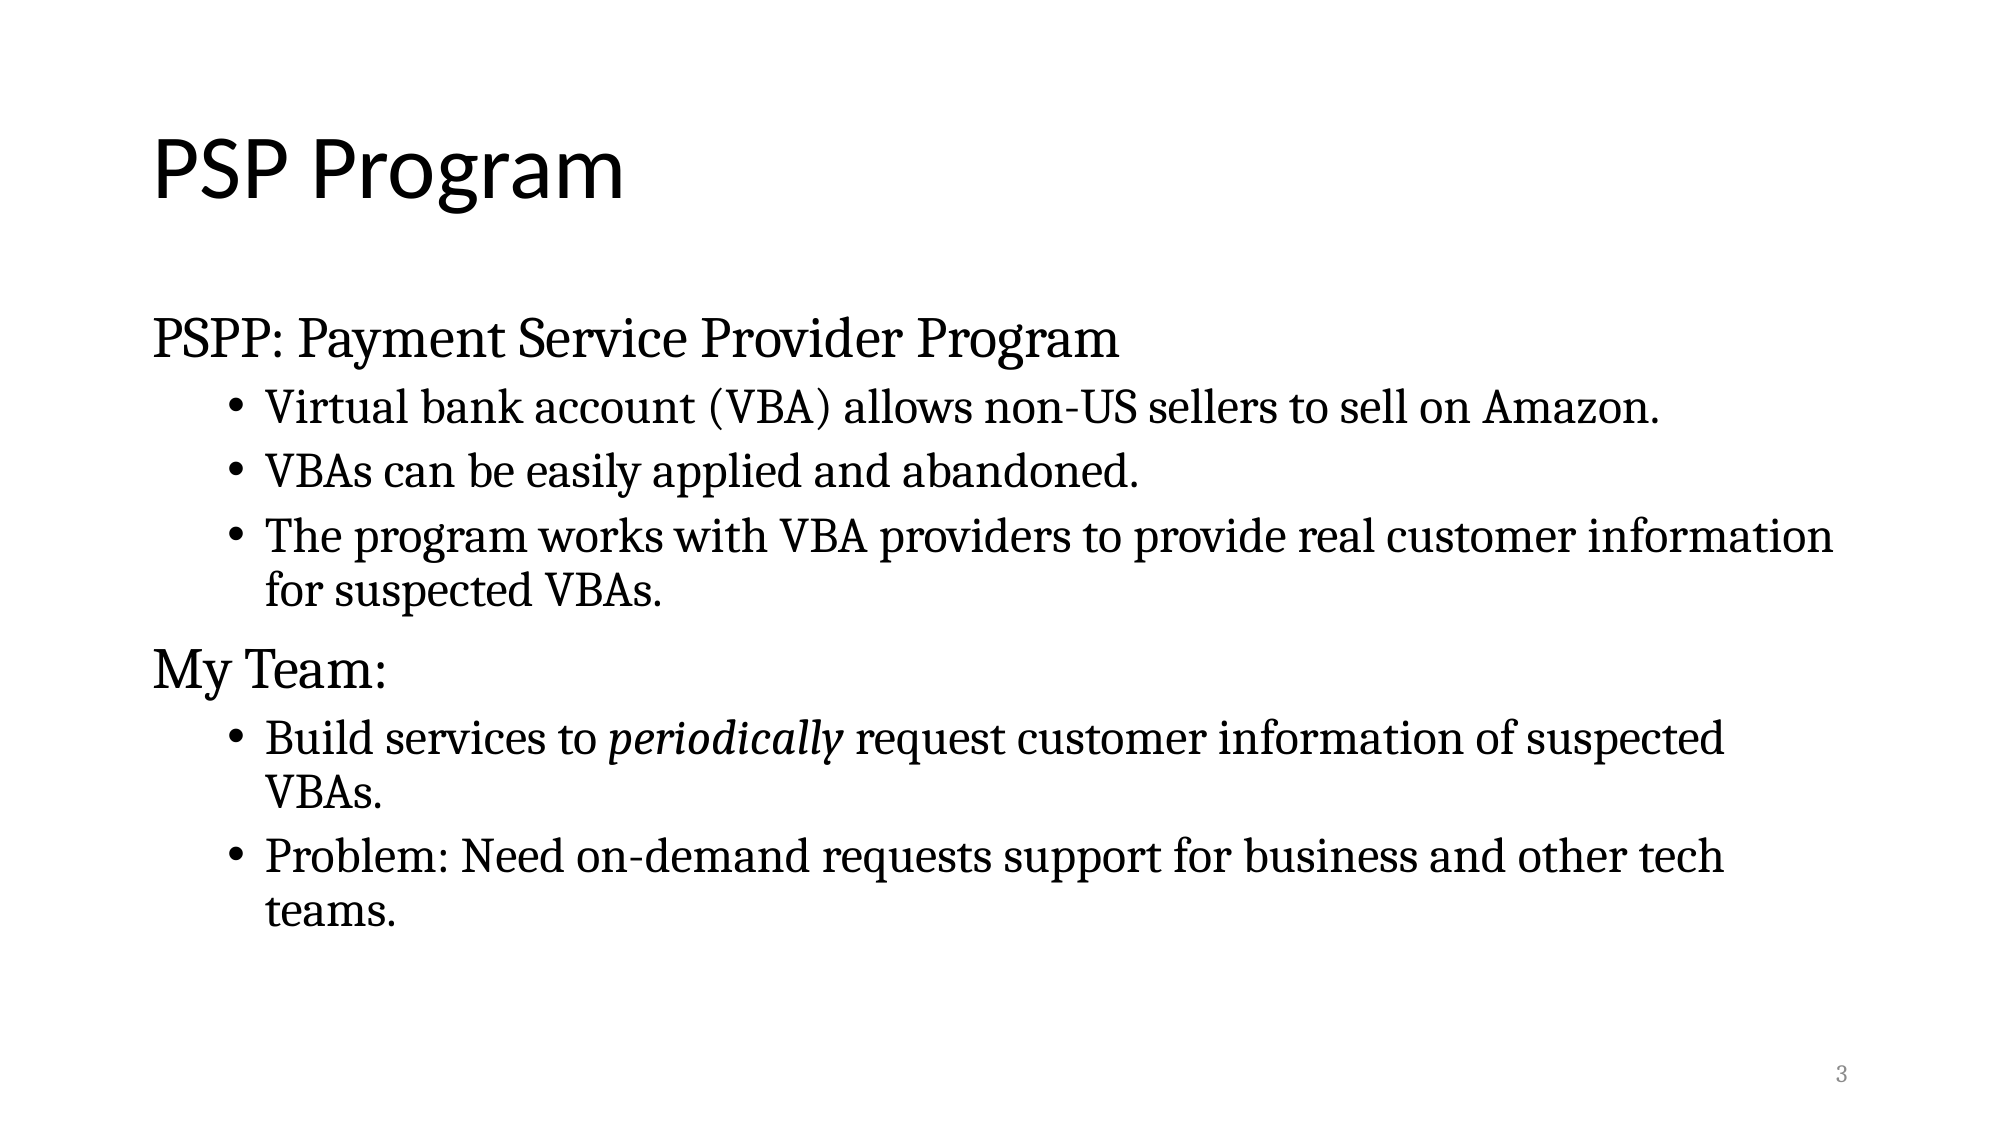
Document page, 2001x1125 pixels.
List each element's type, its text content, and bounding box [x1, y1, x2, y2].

title PSP Program [137, 59, 1863, 278]
slide_number 3 [1412, 1042, 1863, 1103]
list PSPP: Payment Service Provider Program Virtual bank account (VBA) allows non-US sellers to sell on Amazon. VBAs can be easily applied and abandoned. The program works with VBA providers to provide real customer information for suspected VBAs. My Team: Build services to periodically request customer information of suspected VBAs. Problem: Need on-demand requests support for business and other tech teams. [137, 299, 1863, 1014]
